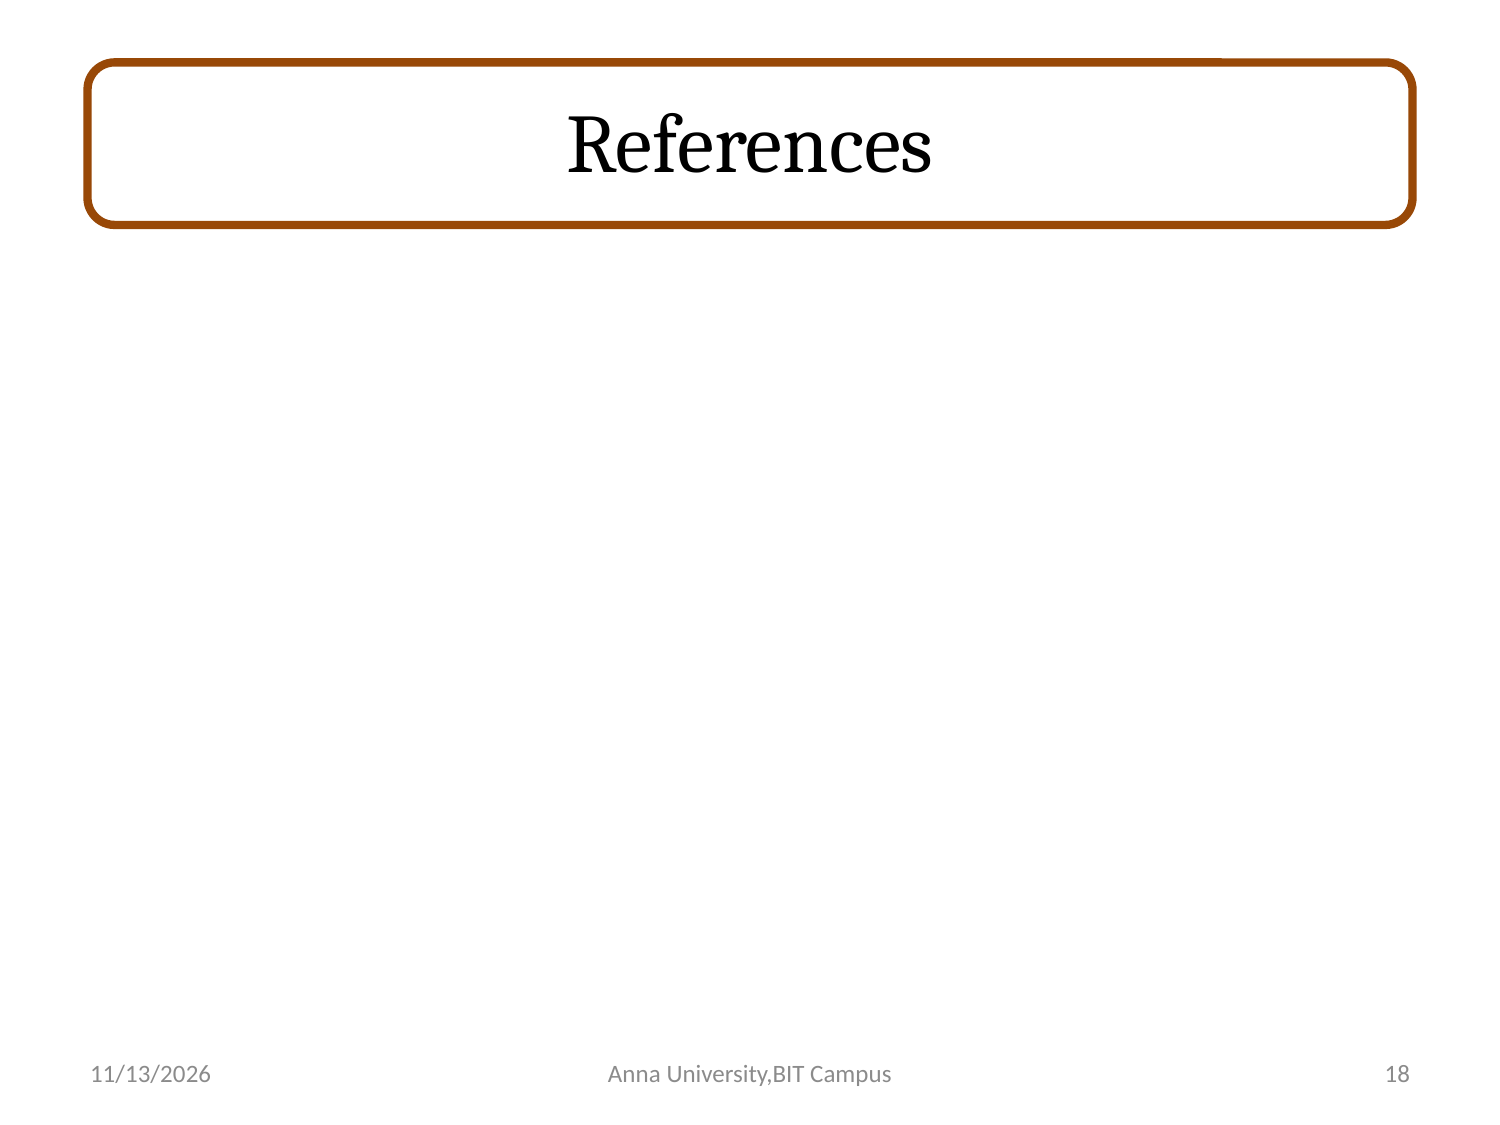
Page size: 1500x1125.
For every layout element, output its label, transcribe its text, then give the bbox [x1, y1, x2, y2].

footer Anna University,BIT Campus [512, 1042, 988, 1103]
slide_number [75, 1042, 425, 1103]
slide_number 18 [1074, 1042, 1425, 1103]
title References [75, 45, 1425, 233]
text_box [85, 60, 1415, 228]
